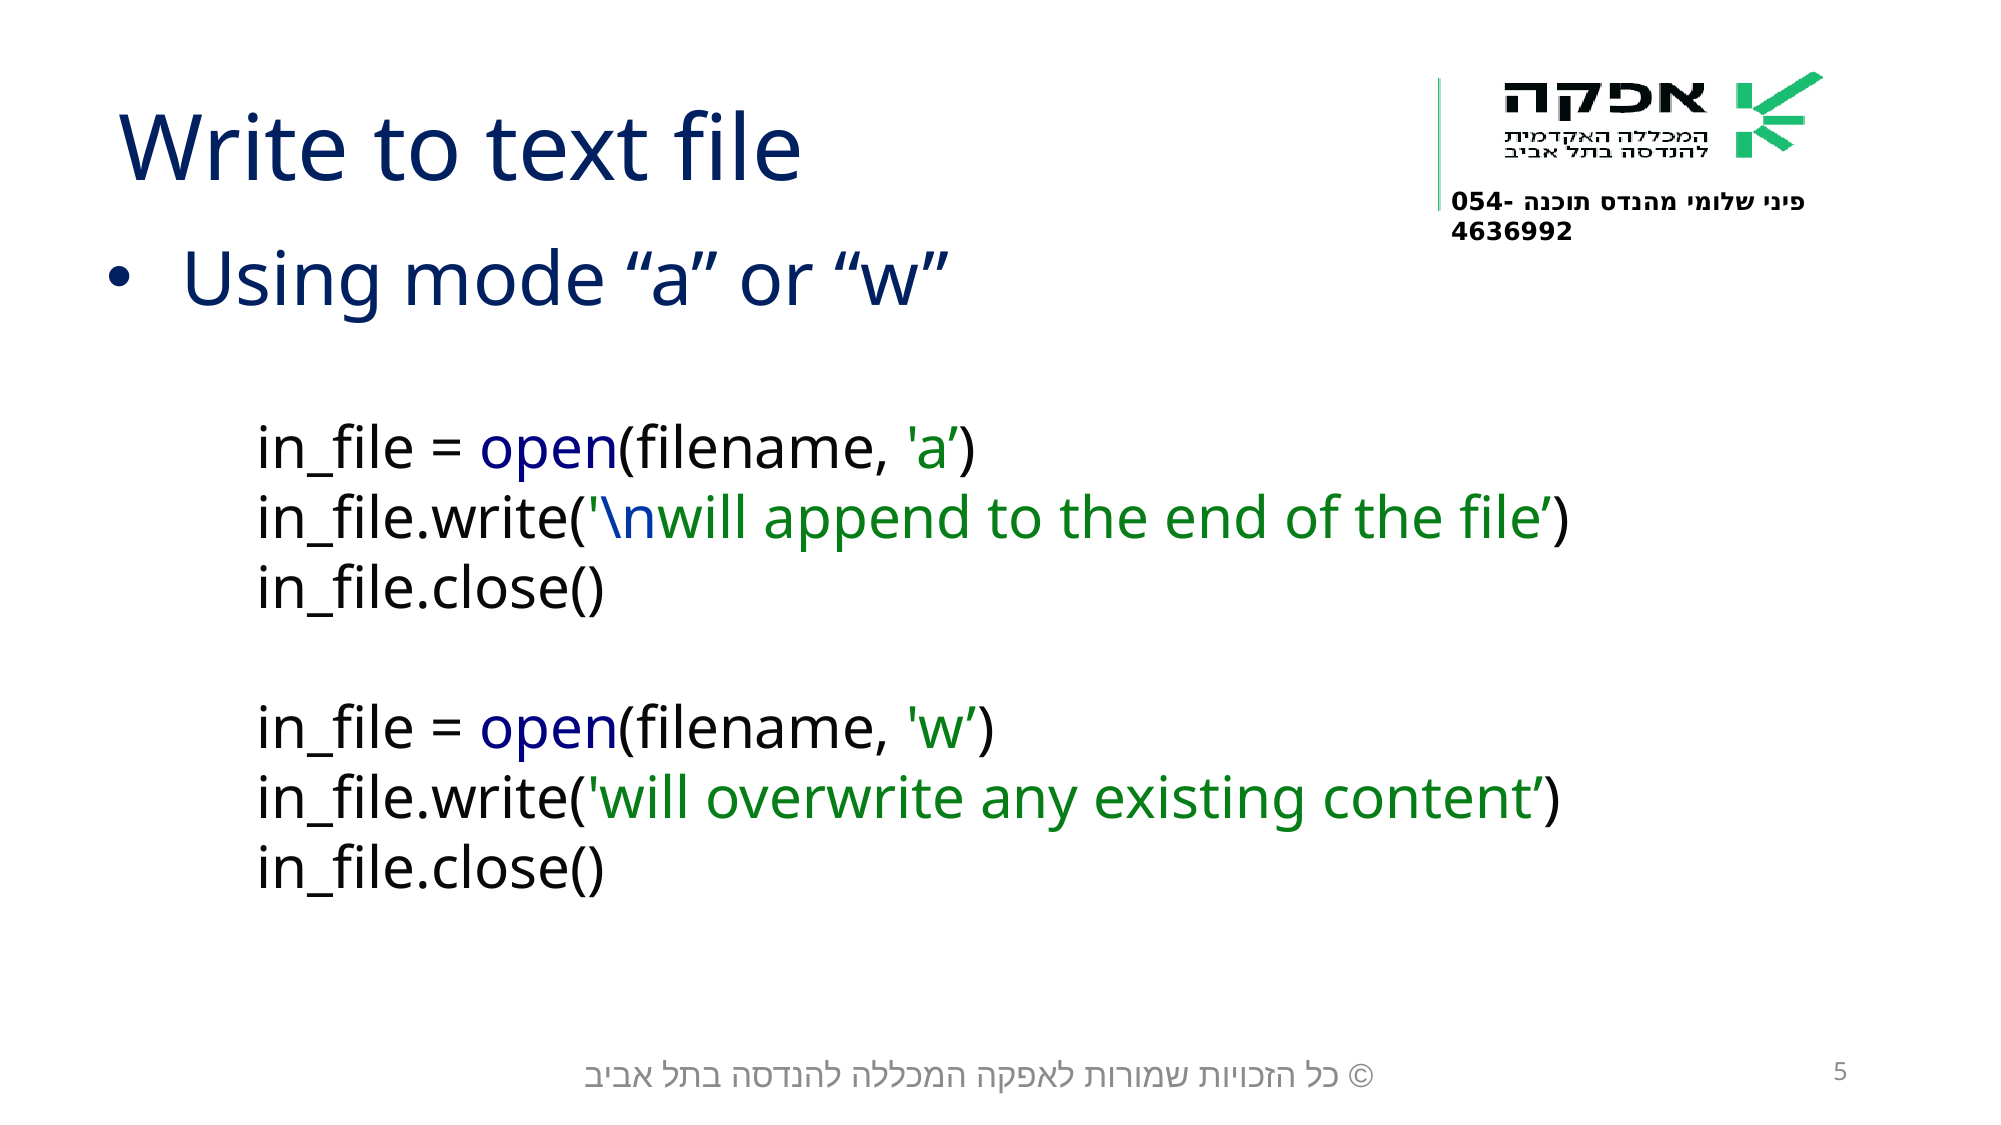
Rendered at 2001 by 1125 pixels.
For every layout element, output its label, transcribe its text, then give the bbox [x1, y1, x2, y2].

slide_number 5 [1412, 1042, 1863, 1103]
footer © כל הזכויות שמורות לאפקה המכללה להנדסה בתל אביב [518, 1042, 1412, 1103]
text_box Using mode “a” or “w” in_file = open(filename, 'a’) in_file.write('\nwill append to the end of the file’) in_file.close() in_file = open(filename, 'w’) in_file.write('will overwrite any existing content’) in_file.close() [91, 222, 1779, 908]
text_box Write to text file [103, 81, 1448, 207]
picture [1416, 59, 1871, 230]
